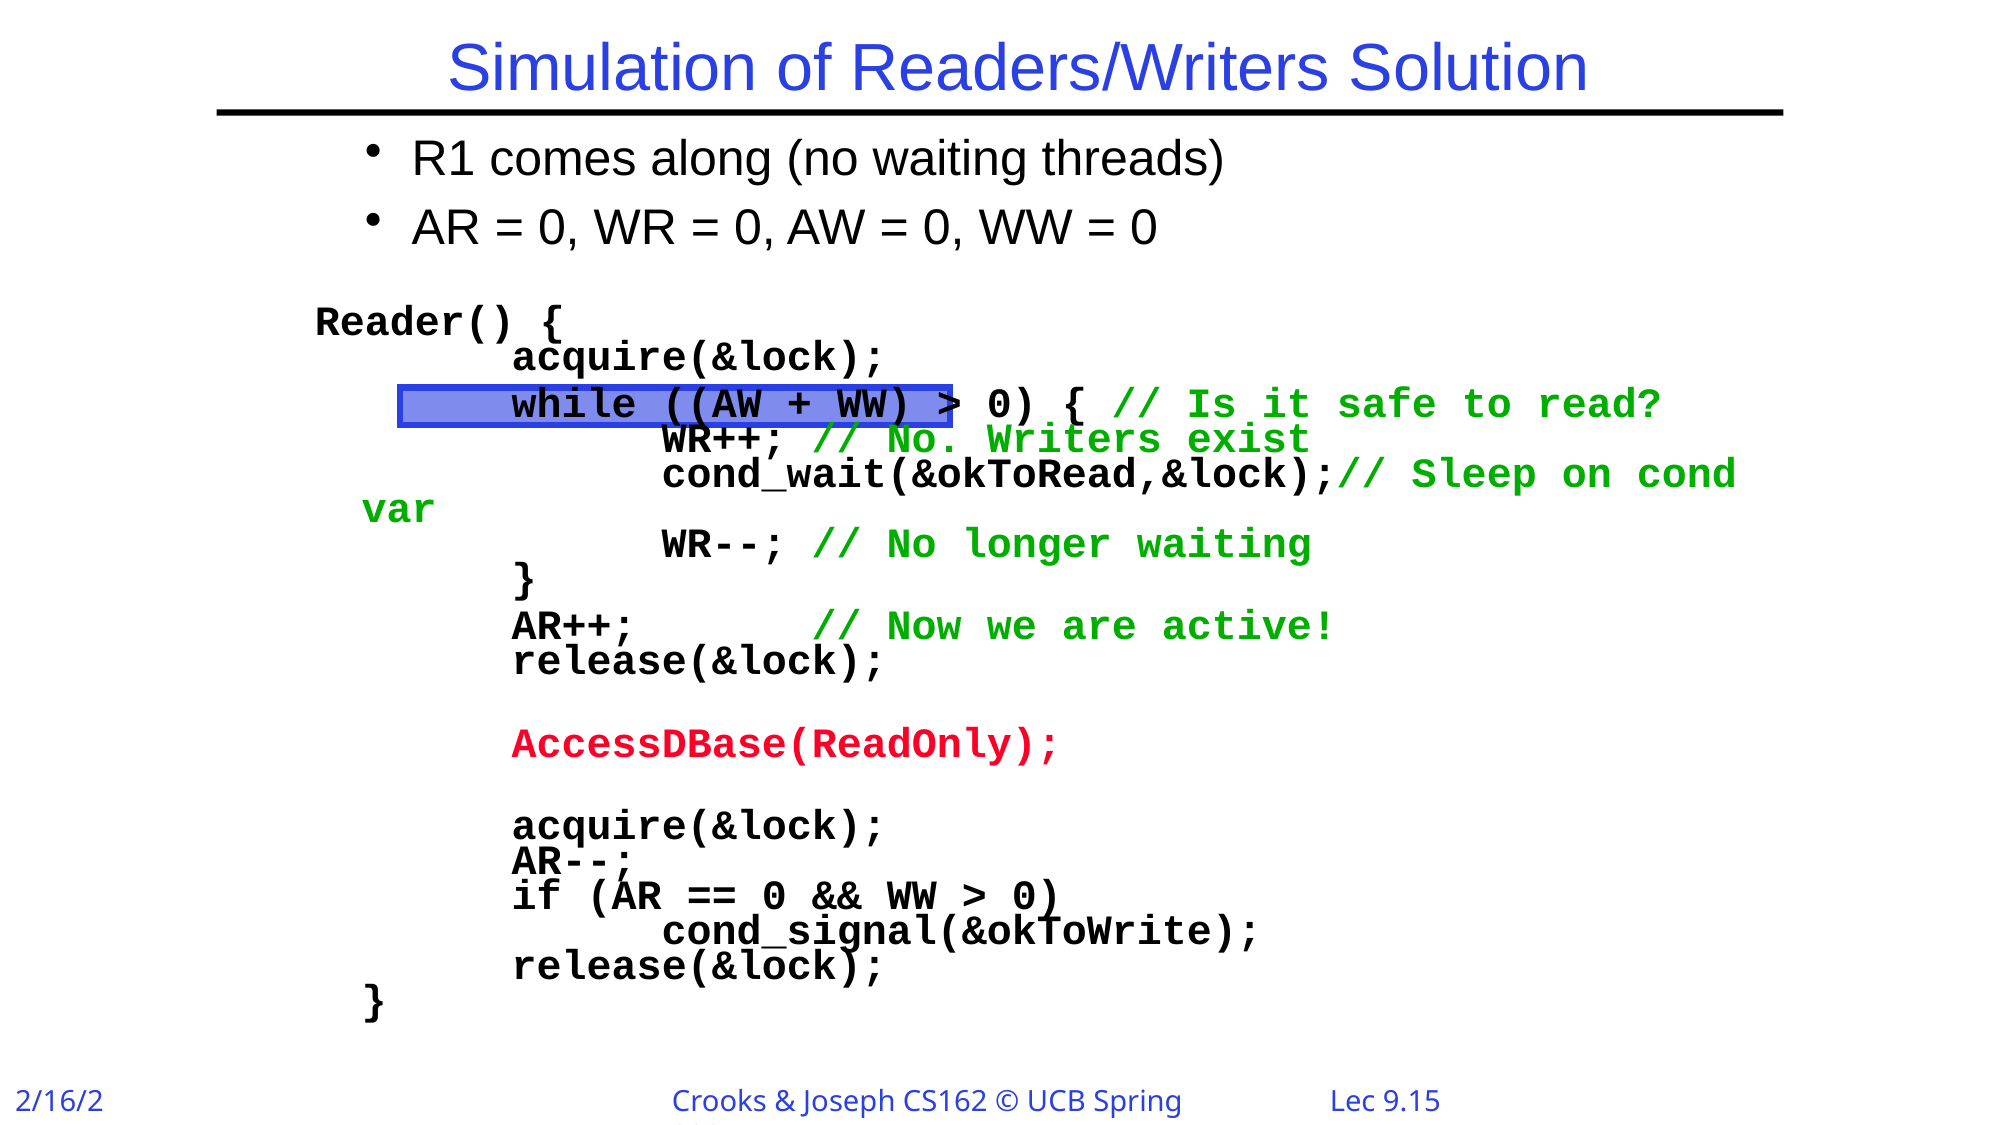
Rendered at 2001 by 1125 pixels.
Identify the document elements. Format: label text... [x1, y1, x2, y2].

text_box Reader() { acquire(&lock); while ((AW + WW) > 0) { // Is it safe to read? WR++; // No. Writers exist cond_wait(&okToRead,&lock);// Sleep on cond var WR--; // No longer waiting } AR++; // Now we are active! release(&lock); AccessDBase(ReadOnly); acquire(&lock); AR--; if (AR == 0 && WW > 0) cond_signal(&okToWrite); release(&lock); } [299, 299, 1788, 1013]
list R1 comes along (no waiting threads) AR = 0, WR = 0, AW = 0, WW = 0 [350, 125, 1650, 299]
title Simulation of Readers/Writers Solution [337, 24, 1700, 113]
